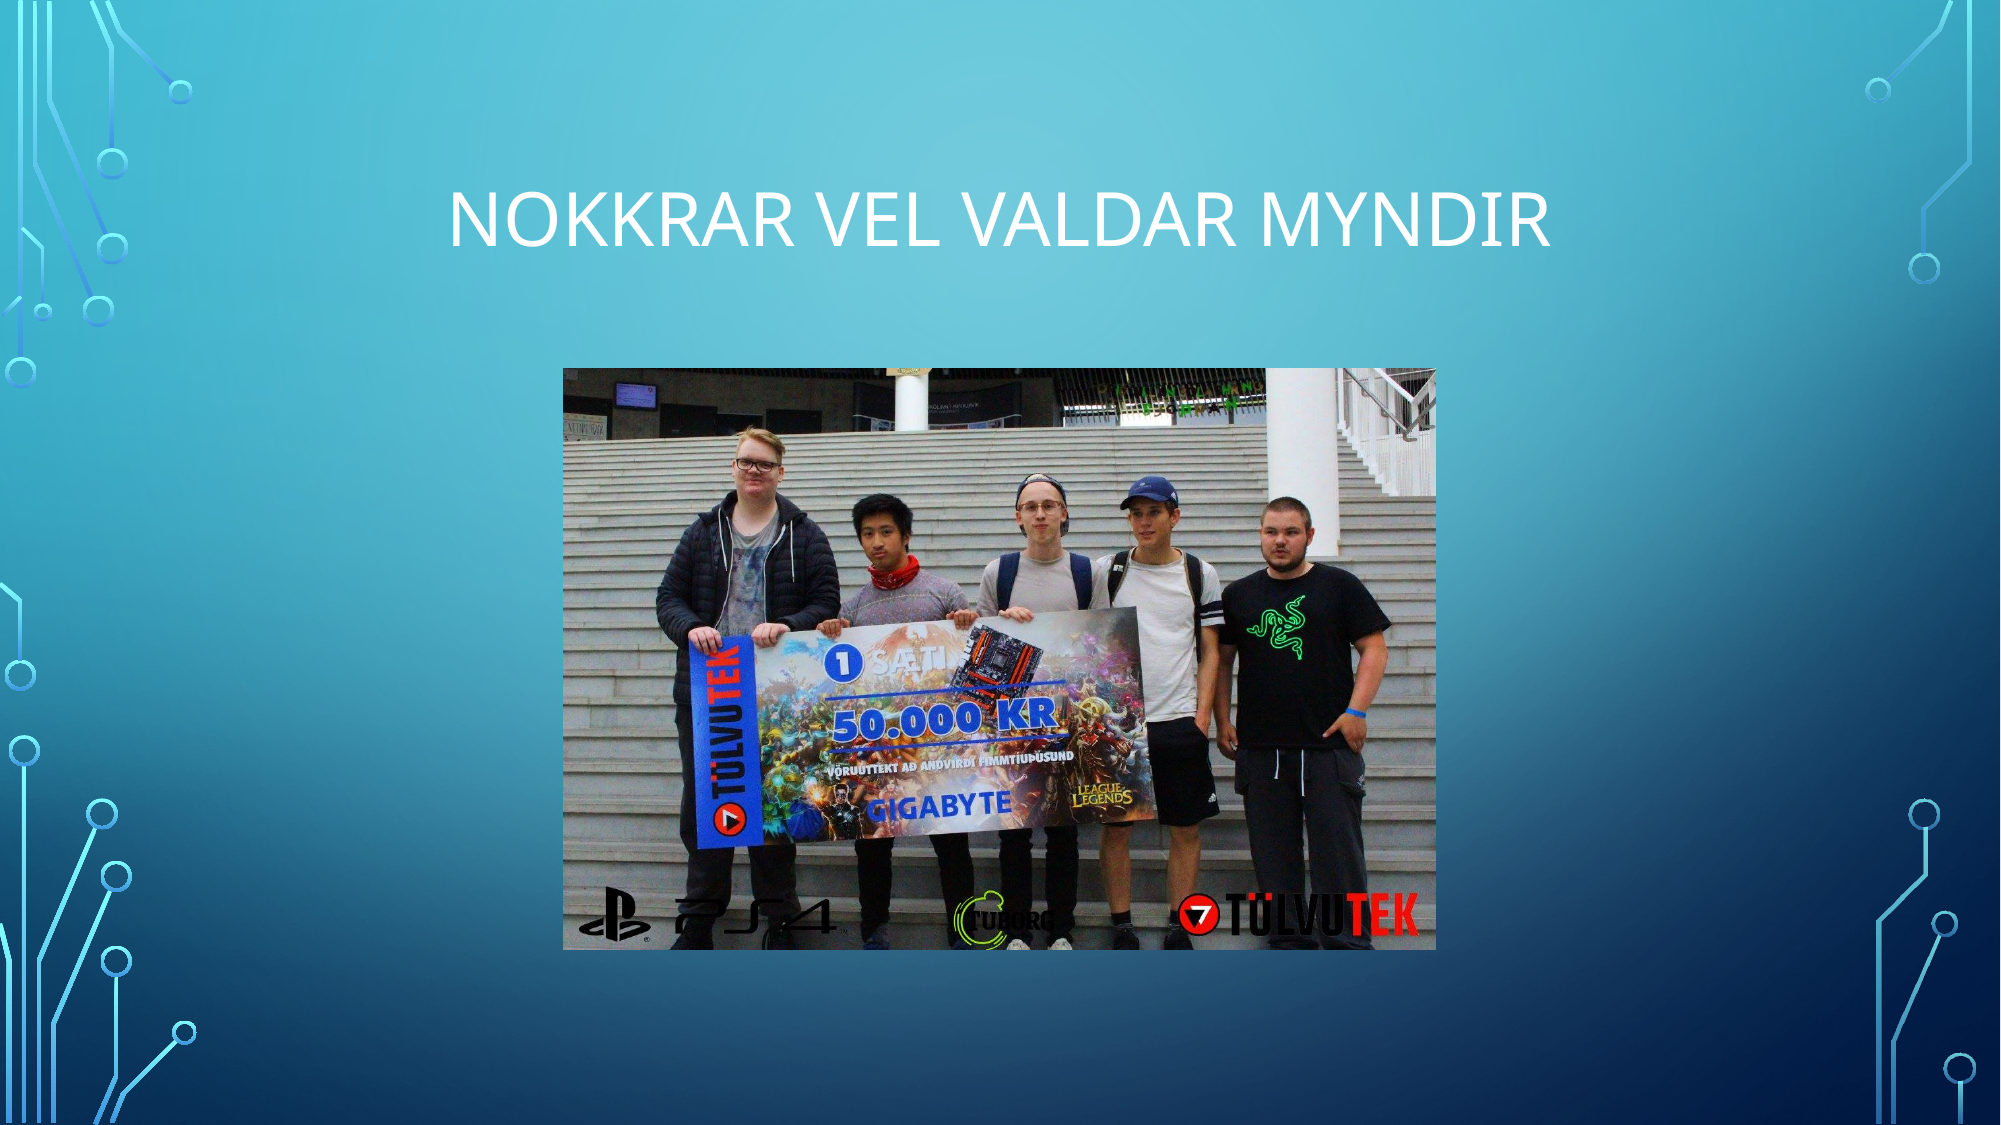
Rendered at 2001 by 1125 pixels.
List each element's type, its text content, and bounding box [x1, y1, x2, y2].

title Nokkrar vel valdar myndir [187, 101, 1813, 344]
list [563, 368, 1436, 951]
